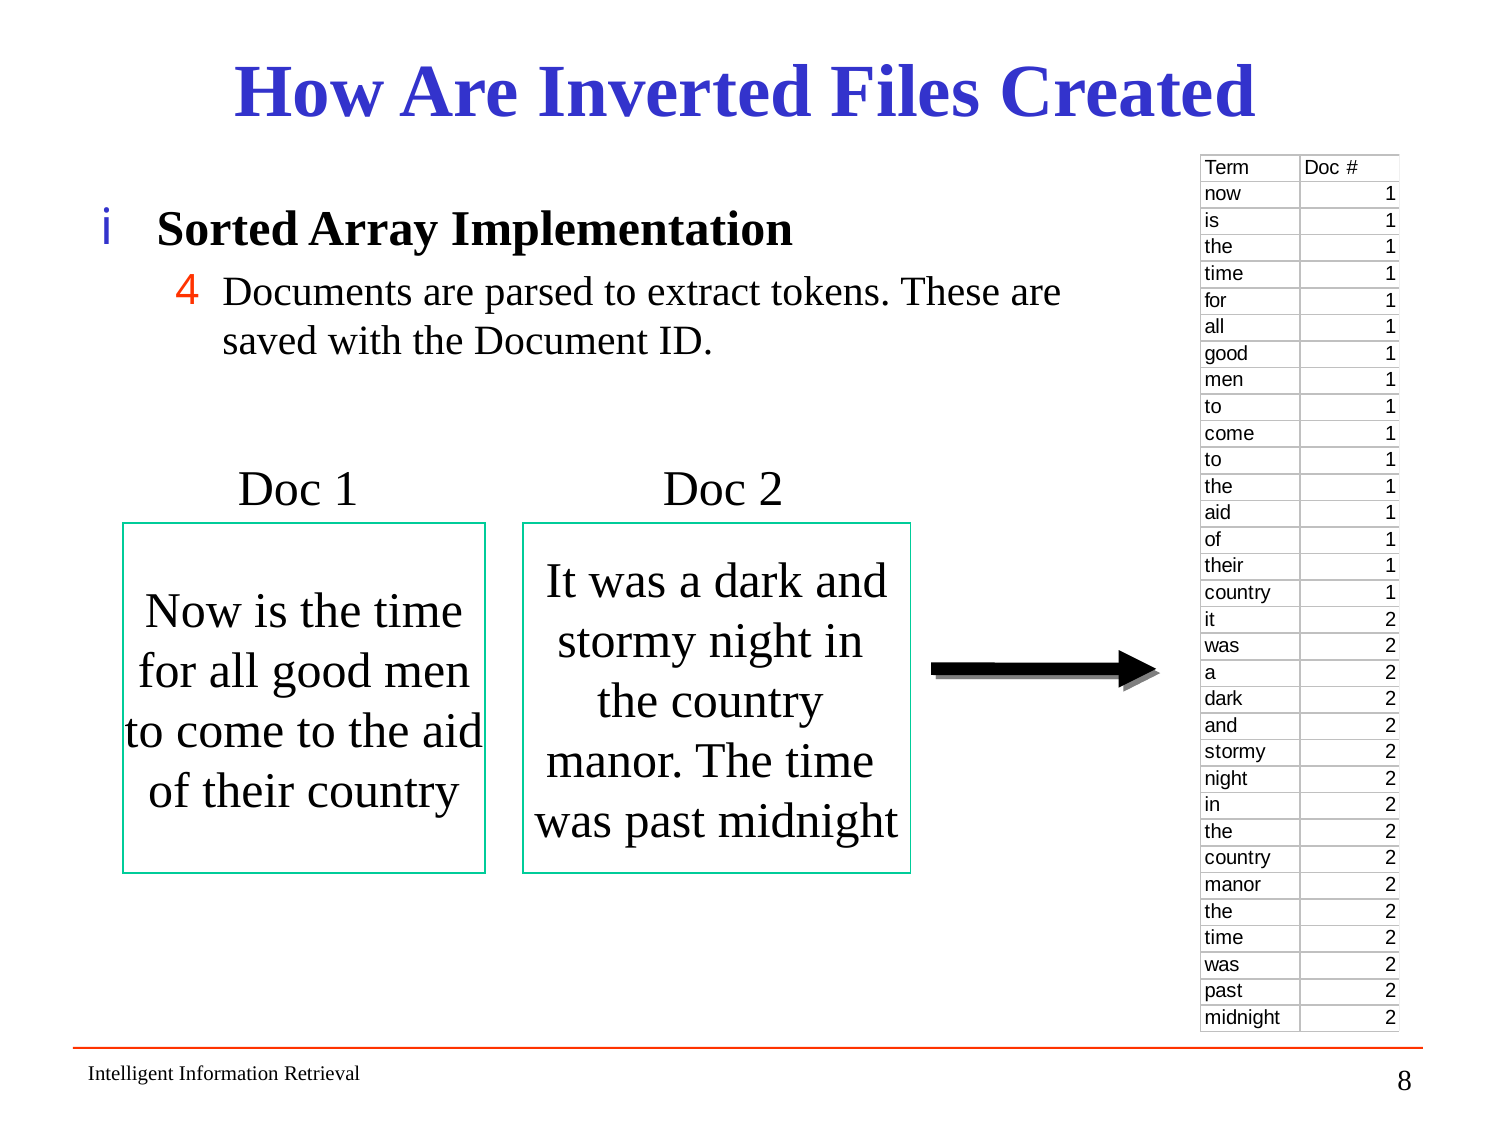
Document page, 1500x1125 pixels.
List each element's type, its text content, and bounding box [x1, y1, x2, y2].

list Sorted Array Implementation Documents are parsed to extract tokens. These are saved with the Document ID. [85, 187, 1159, 388]
text_box [931, 662, 1157, 676]
text_box Now is the time for all good men to come to the aid of their country [122, 522, 486, 873]
text_box Doc 1 [223, 447, 374, 523]
slide_number 8 [1114, 1053, 1428, 1092]
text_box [1199, 153, 1401, 1033]
title How Are Inverted Files Created [108, 24, 1384, 149]
text_box Doc 2 [648, 447, 799, 523]
footer Intelligent Information Retrieval [72, 1051, 636, 1090]
text_box It was a dark and stormy night in the country manor. The time was past midnight [522, 522, 911, 873]
